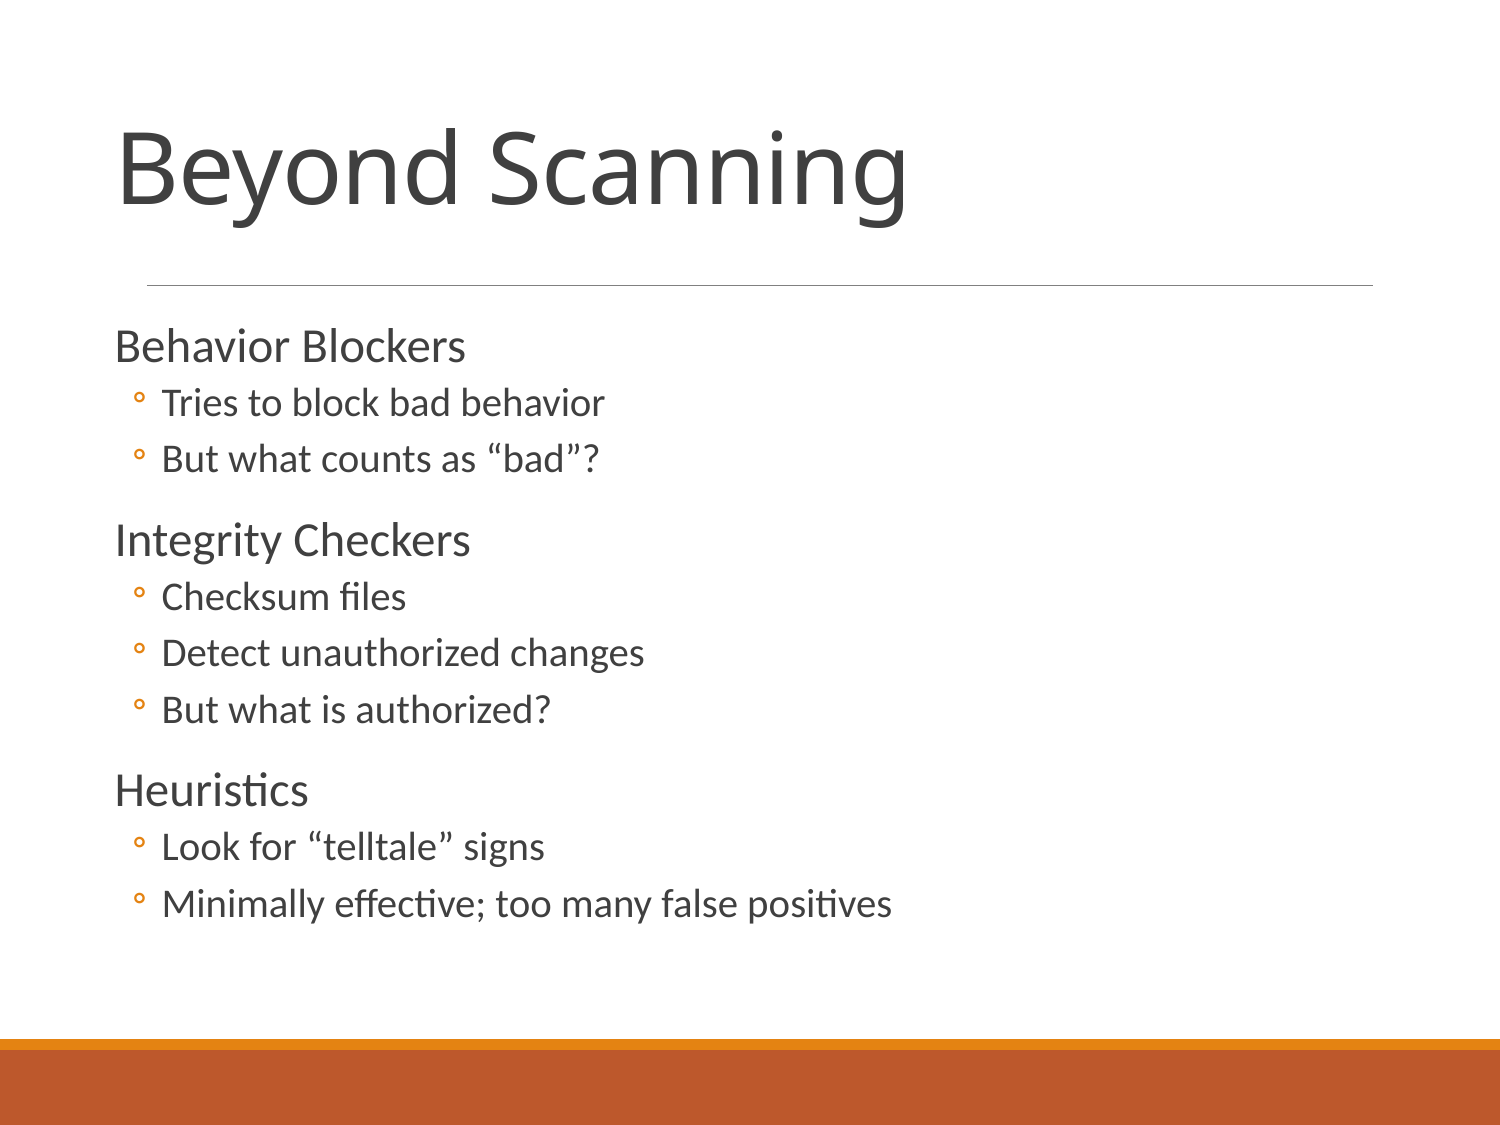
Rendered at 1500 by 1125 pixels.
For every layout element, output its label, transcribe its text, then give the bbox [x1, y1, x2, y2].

list Behavior Blockers Tries to block bad behavior But what counts as “bad”? Integrity Checkers Checksum files Detect unauthorized changes But what is authorized? Heuristics Look for “telltale” signs Minimally effective; too many false positives [99, 312, 1400, 938]
title Beyond Scanning [99, 45, 1400, 233]
